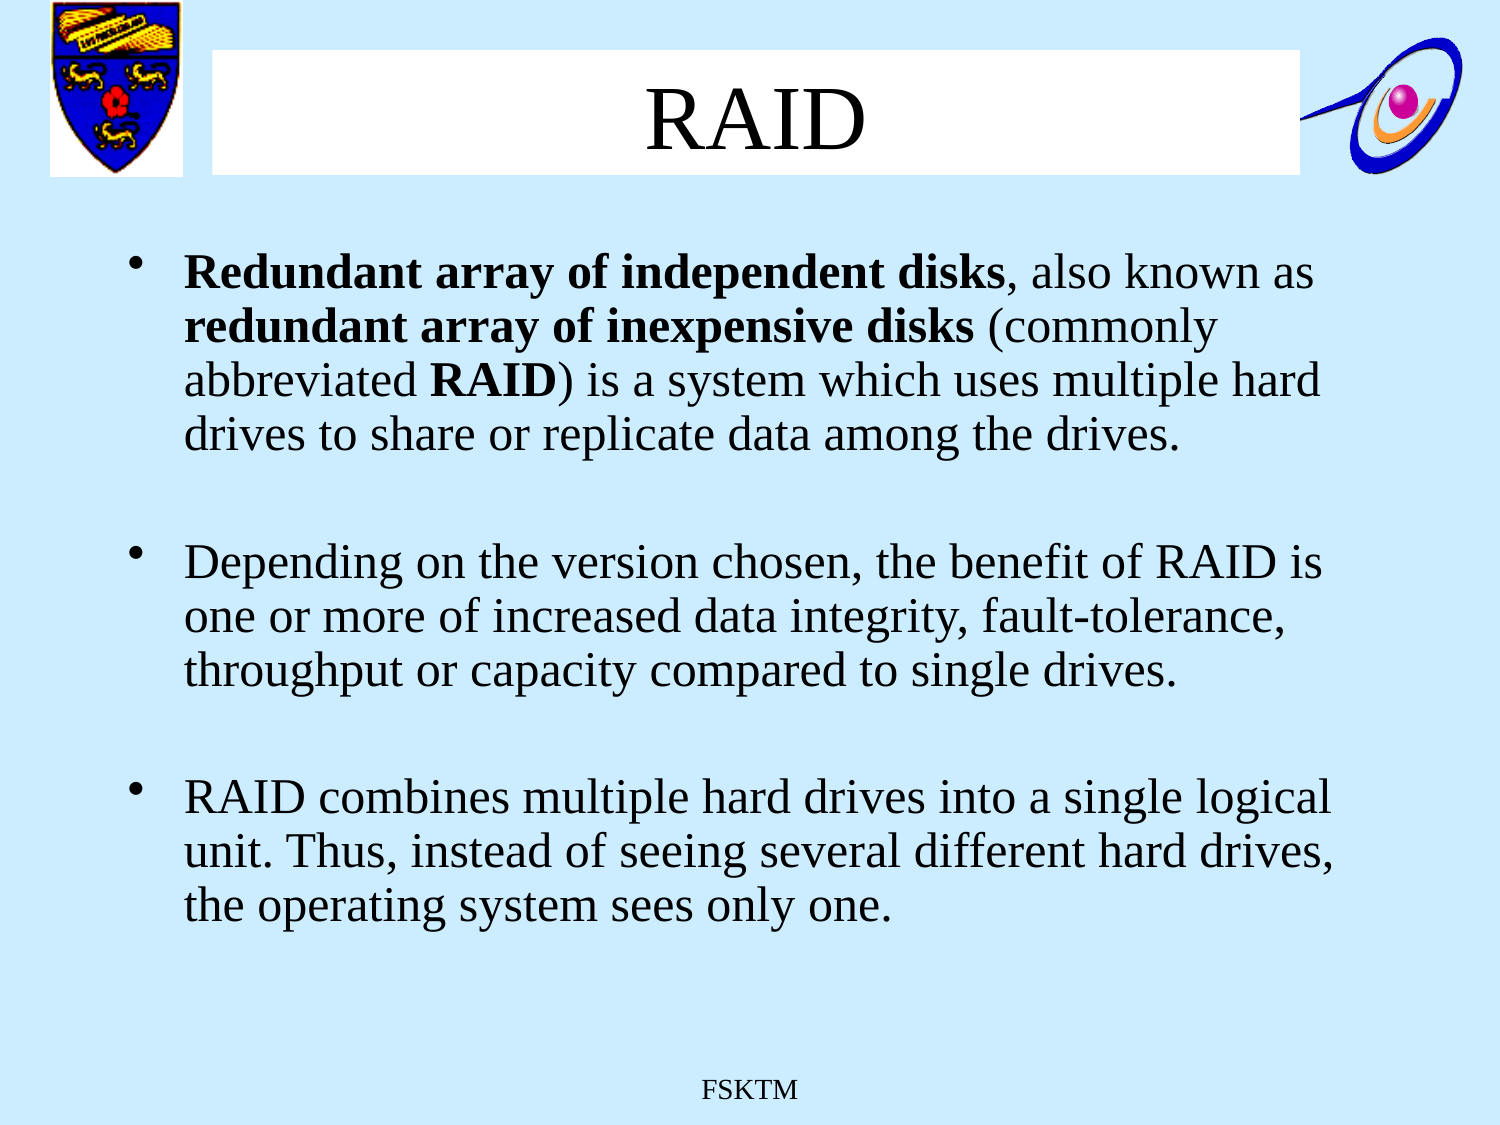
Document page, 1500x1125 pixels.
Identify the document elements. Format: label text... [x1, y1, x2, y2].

title RAID [212, 49, 1301, 176]
picture [1287, 37, 1463, 175]
list Redundant array of independent disks, also known as redundant array of inexpensive disks (commonly abbreviated RAID) is a system which uses multiple hard drives to share or replicate data among the drives. Depending on the version chosen, the benefit of RAID is one or more of increased data integrity, fault-tolerance, throughput or capacity compared to single drives. RAID combines multiple hard drives into a single logical unit. Thus, instead of seeing several different hard drives, the operating system sees only one. [112, 237, 1388, 1001]
footer FSKTM [512, 1062, 988, 1101]
picture [50, 0, 183, 177]
